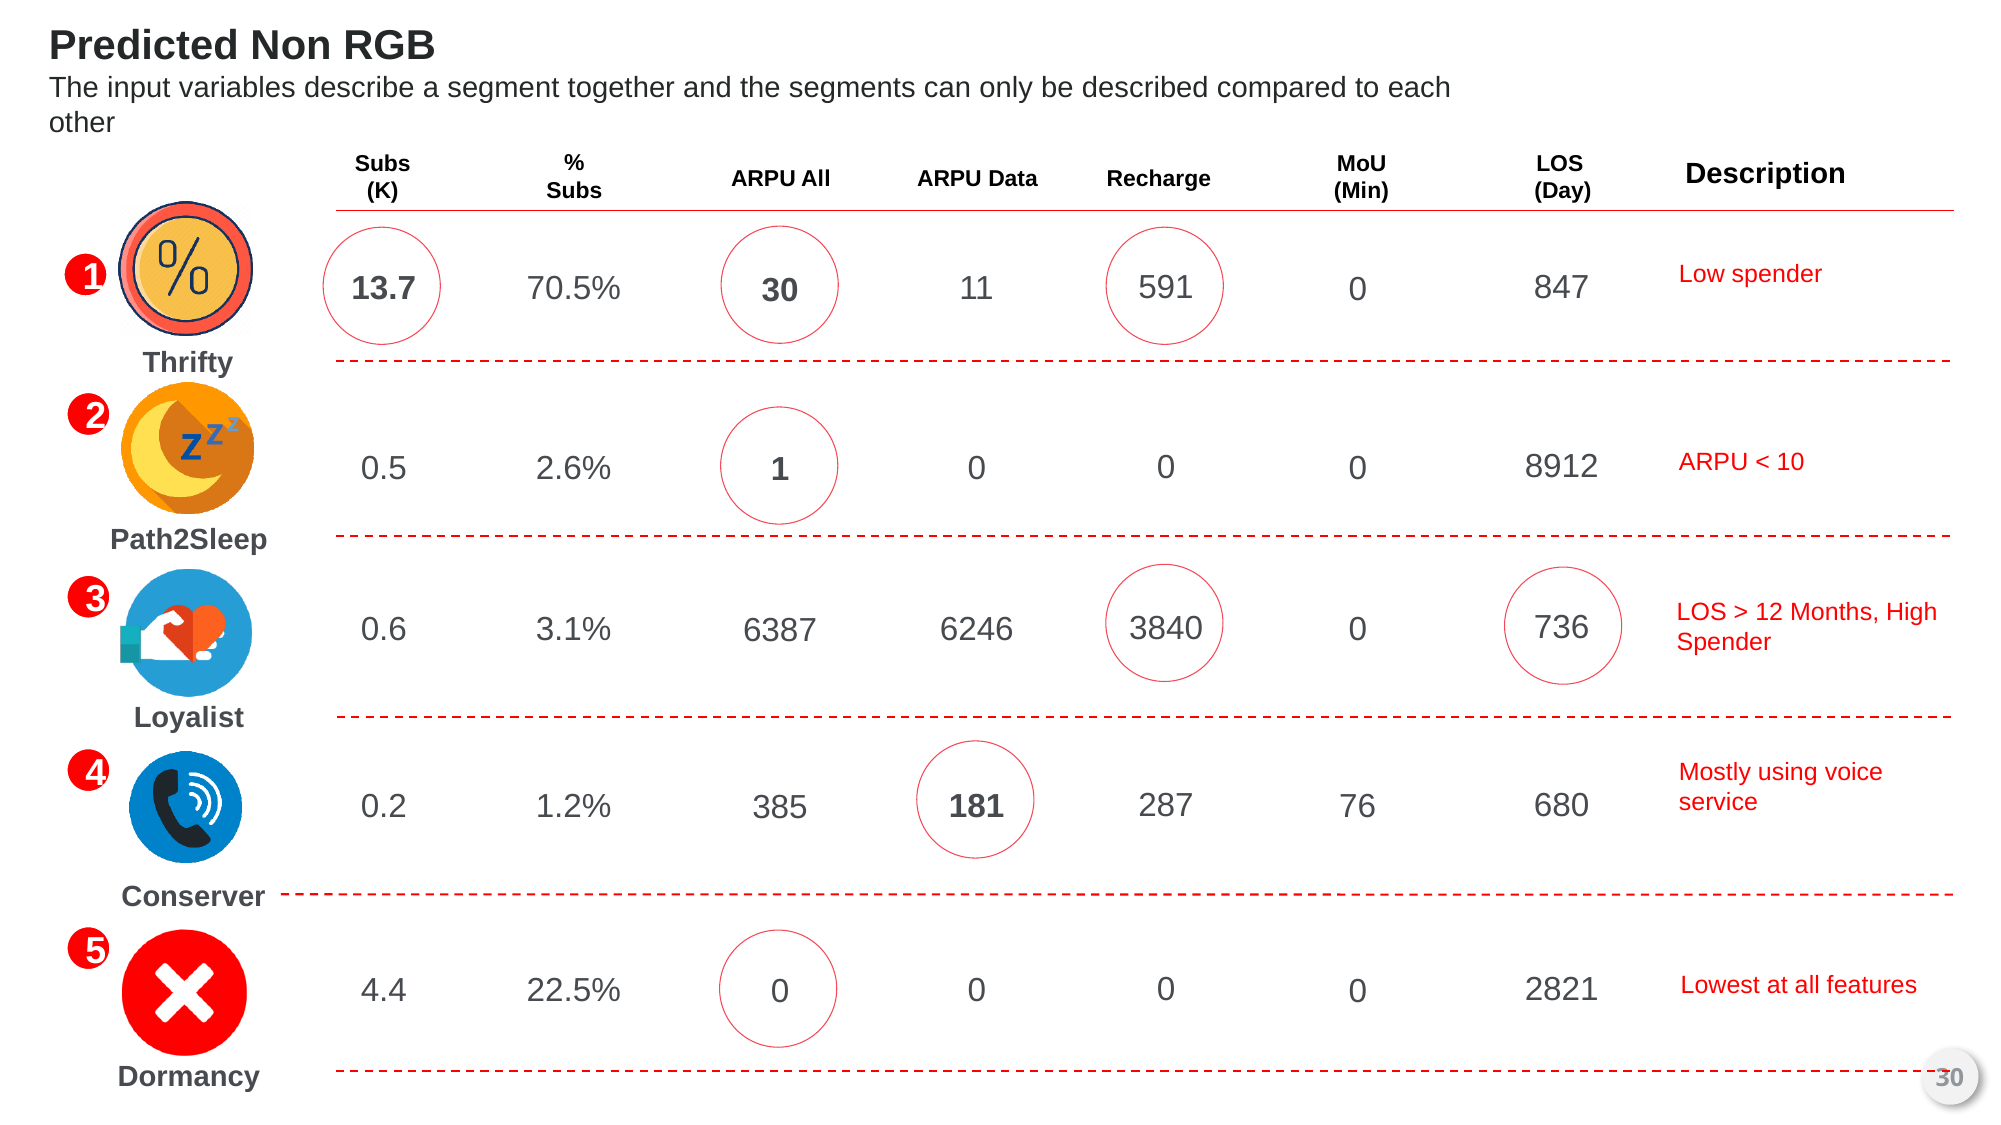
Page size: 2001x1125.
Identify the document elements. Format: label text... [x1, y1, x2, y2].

text_box [719, 959, 830, 1048]
text_box ARPU < 10 [1664, 437, 2000, 483]
text_box [1504, 601, 1509, 650]
text_box Mostly using voice service [1664, 748, 2000, 823]
text_box 1 [59, 248, 112, 301]
picture [129, 751, 242, 864]
picture [118, 201, 253, 336]
text_box Conserver [106, 869, 281, 920]
text_box LOS > 12 Months, High Spender [1661, 588, 2000, 663]
text_box % Subs [531, 140, 618, 210]
text_box Thrifty [127, 336, 249, 382]
text_box [1219, 262, 1224, 310]
text_box 4 [62, 744, 115, 797]
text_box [1323, 259, 1392, 1018]
text_box Predicted Non RGB The input variables describe a segment together and the segments can only be described compared to each other [34, 10, 1479, 173]
text_box [1219, 600, 1224, 646]
picture [121, 929, 247, 1056]
text_box 2 [62, 387, 115, 441]
text_box [1615, 597, 1623, 654]
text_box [1509, 257, 1615, 1016]
text_box [1105, 593, 1113, 653]
text_box Lowest at all features [1665, 961, 2000, 1007]
text_box Low spender [1664, 249, 2000, 295]
text_box 5 [62, 922, 115, 975]
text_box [510, 259, 637, 1017]
picture [121, 382, 254, 514]
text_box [715, 141, 1607, 212]
text_box Loyalist [118, 700, 260, 742]
text_box [833, 441, 839, 491]
text_box [322, 226, 441, 322]
picture [94, 563, 284, 700]
text_box [916, 770, 924, 829]
text_box [833, 966, 838, 1011]
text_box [1113, 258, 1219, 1016]
text_box [1030, 776, 1035, 823]
text_box [1105, 226, 1217, 315]
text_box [924, 259, 1030, 1017]
text_box Dormancy [102, 1050, 276, 1100]
text_box Subs (K) [339, 141, 426, 210]
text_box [727, 260, 833, 1018]
text_box Description [1670, 147, 1861, 197]
text_box [720, 437, 727, 494]
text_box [335, 259, 433, 1017]
text_box 3 [62, 570, 94, 623]
text_box Path2Sleep [95, 513, 283, 563]
text_box [720, 225, 839, 312]
